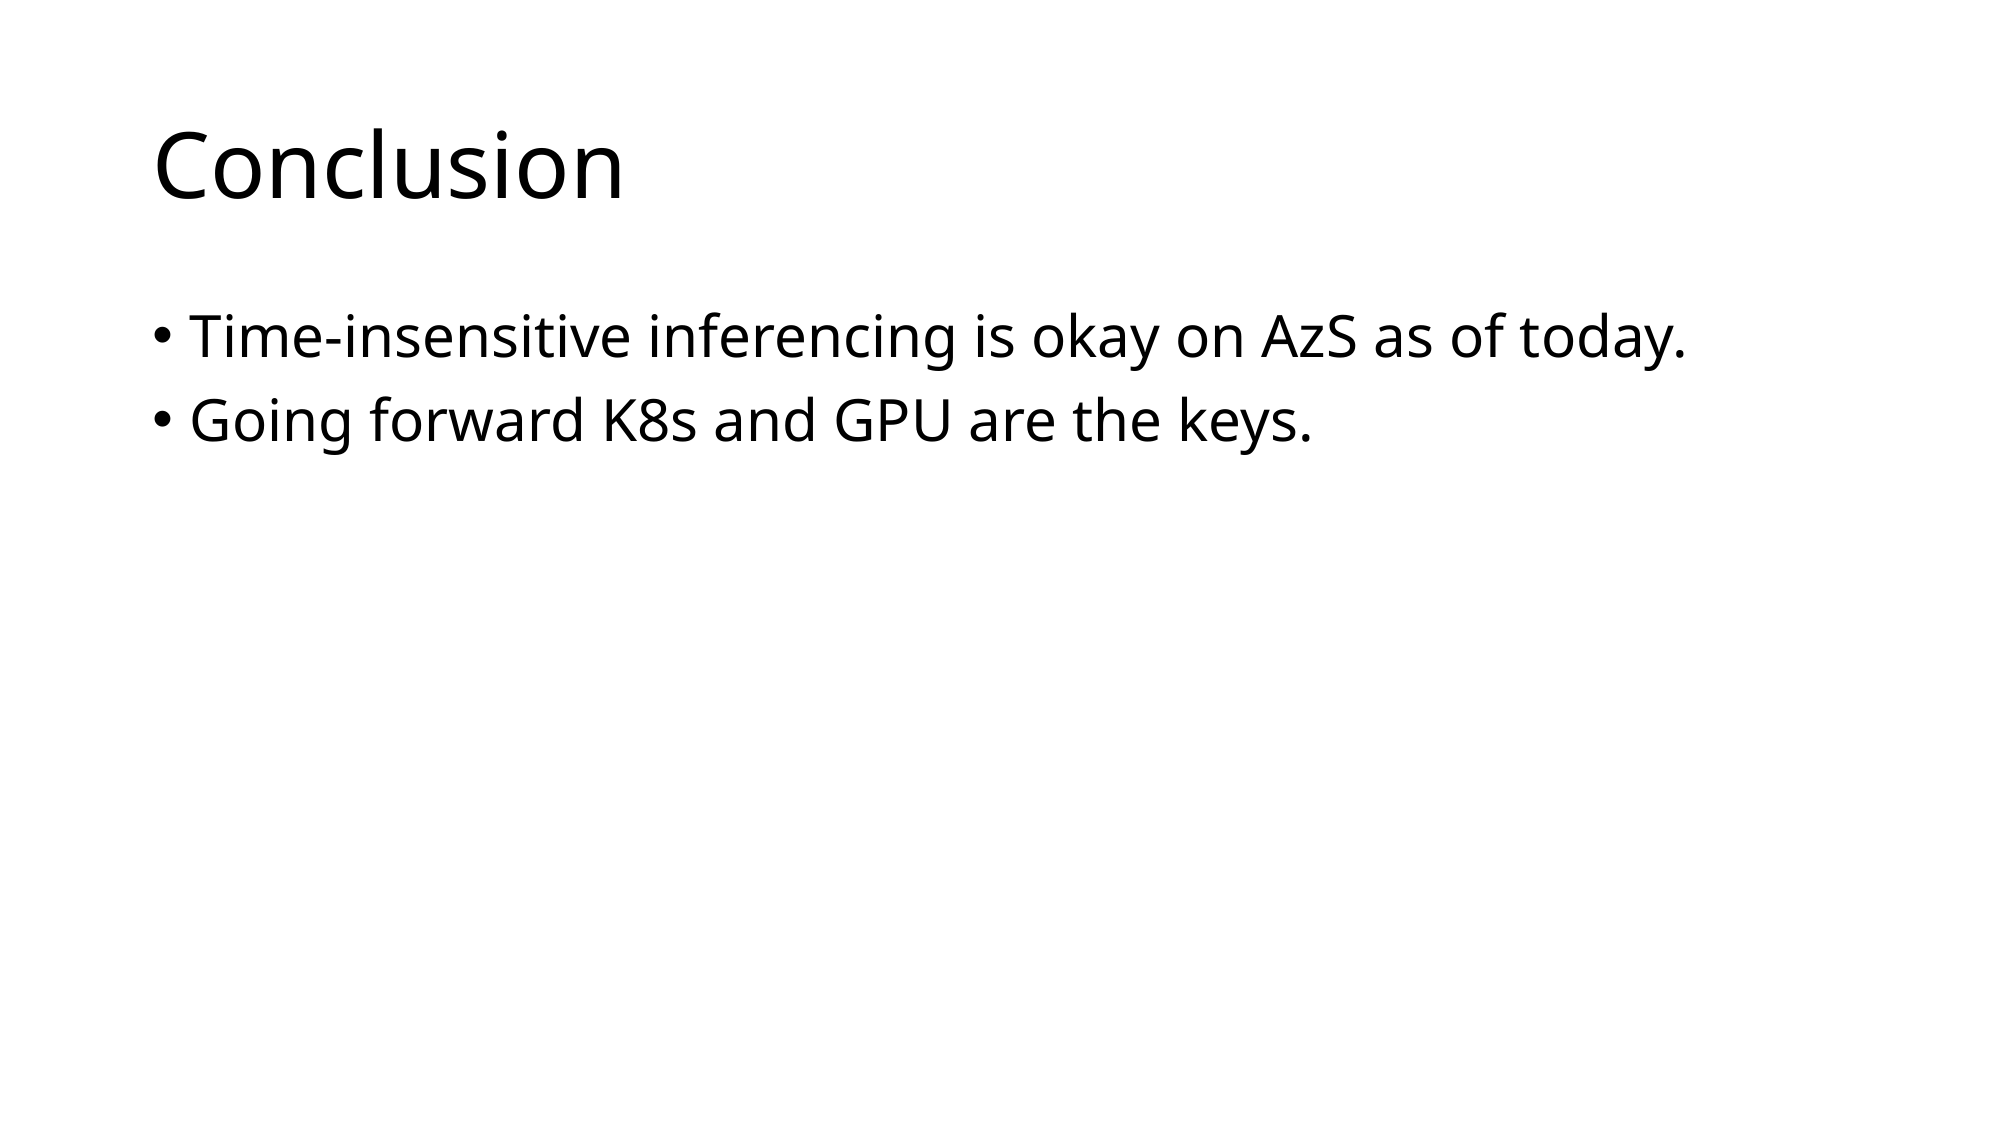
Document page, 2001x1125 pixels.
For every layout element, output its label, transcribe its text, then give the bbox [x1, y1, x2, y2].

list Time-insensitive inferencing is okay on AzS as of today. Going forward K8s and GPU are the keys. [137, 299, 1863, 1014]
title Conclusion [137, 59, 1863, 278]
